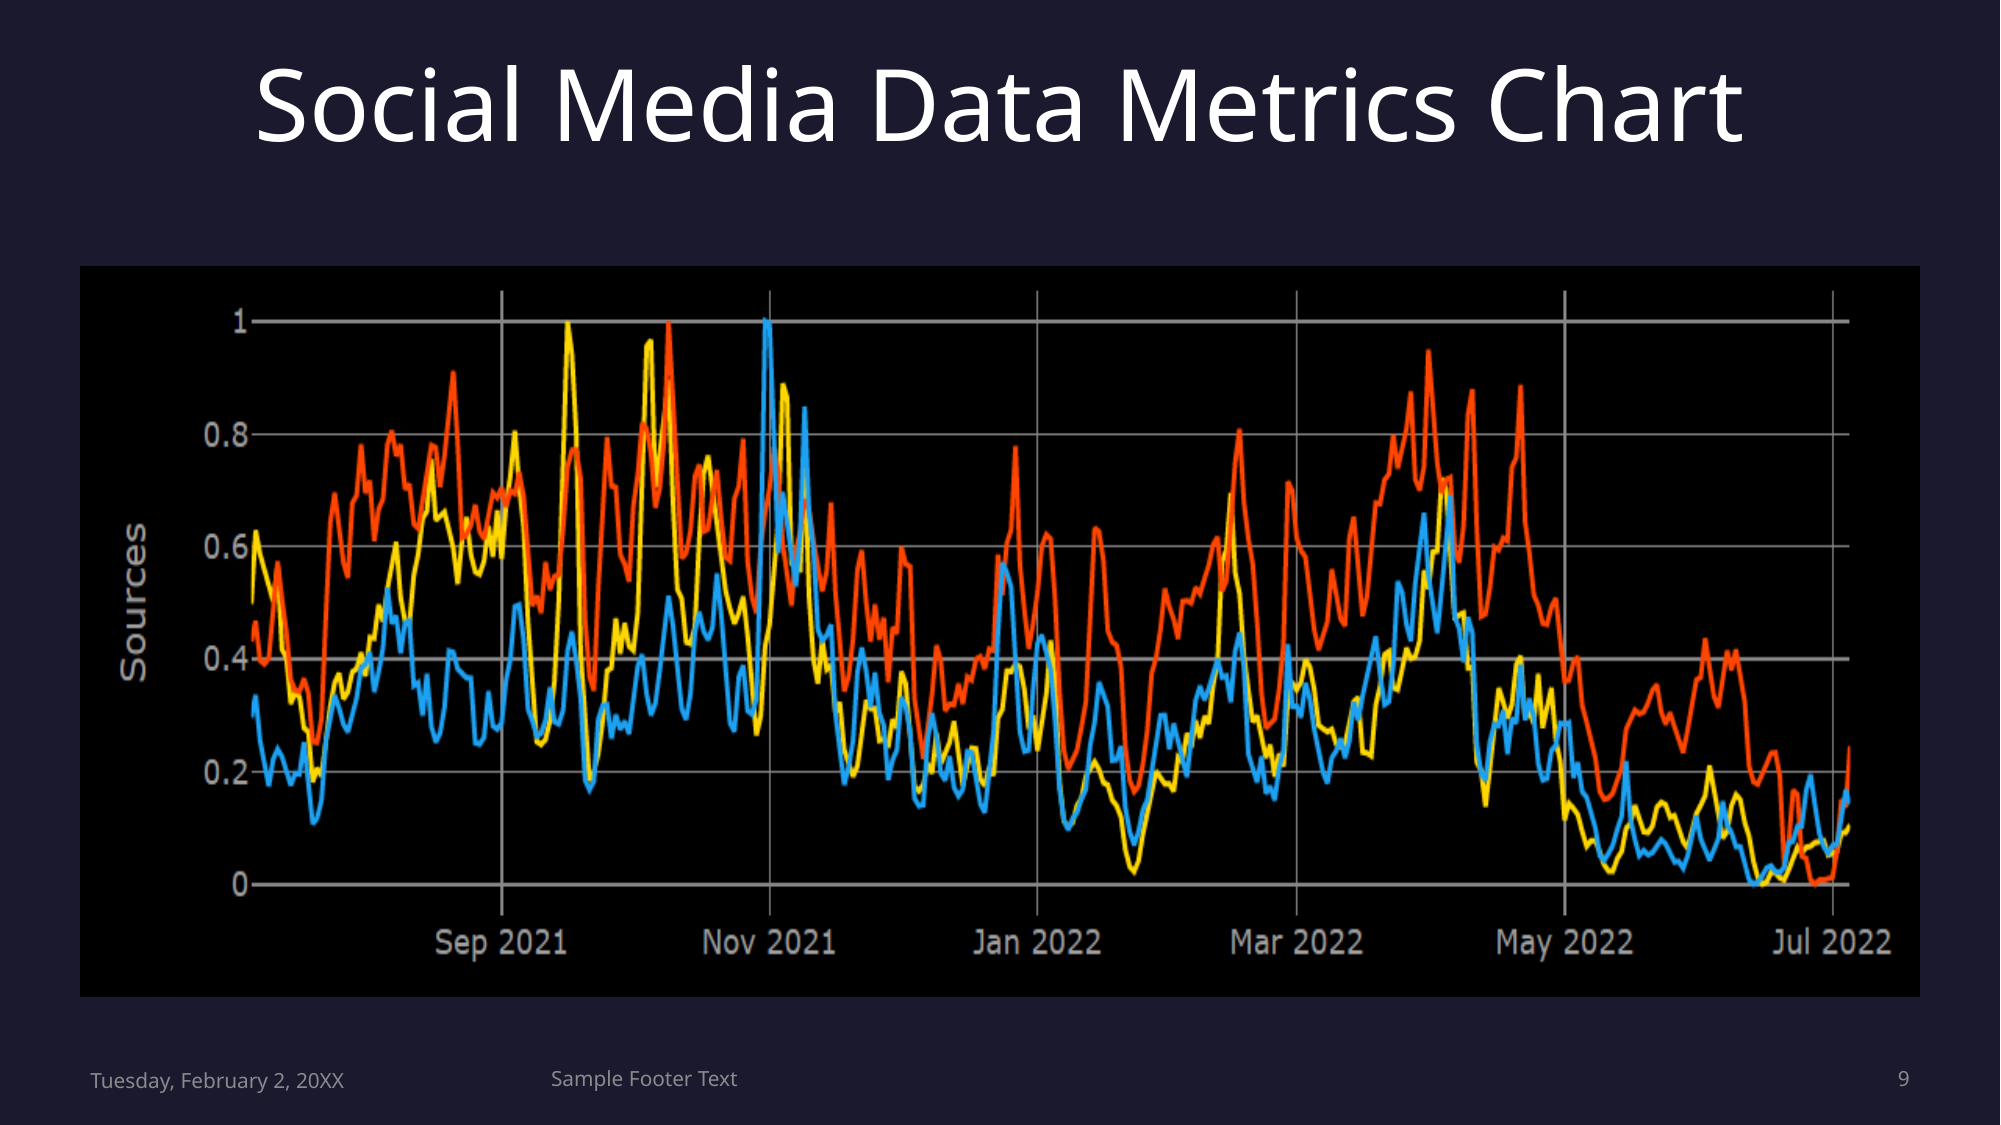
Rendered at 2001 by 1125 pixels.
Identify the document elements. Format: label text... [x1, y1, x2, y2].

footer Sample Footer Text [551, 1067, 1598, 1093]
slide_number 9 [1632, 1067, 1910, 1093]
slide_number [90, 1067, 522, 1093]
title Social Media Data Metrics Chart [90, 55, 1910, 172]
picture [80, 266, 1920, 997]
